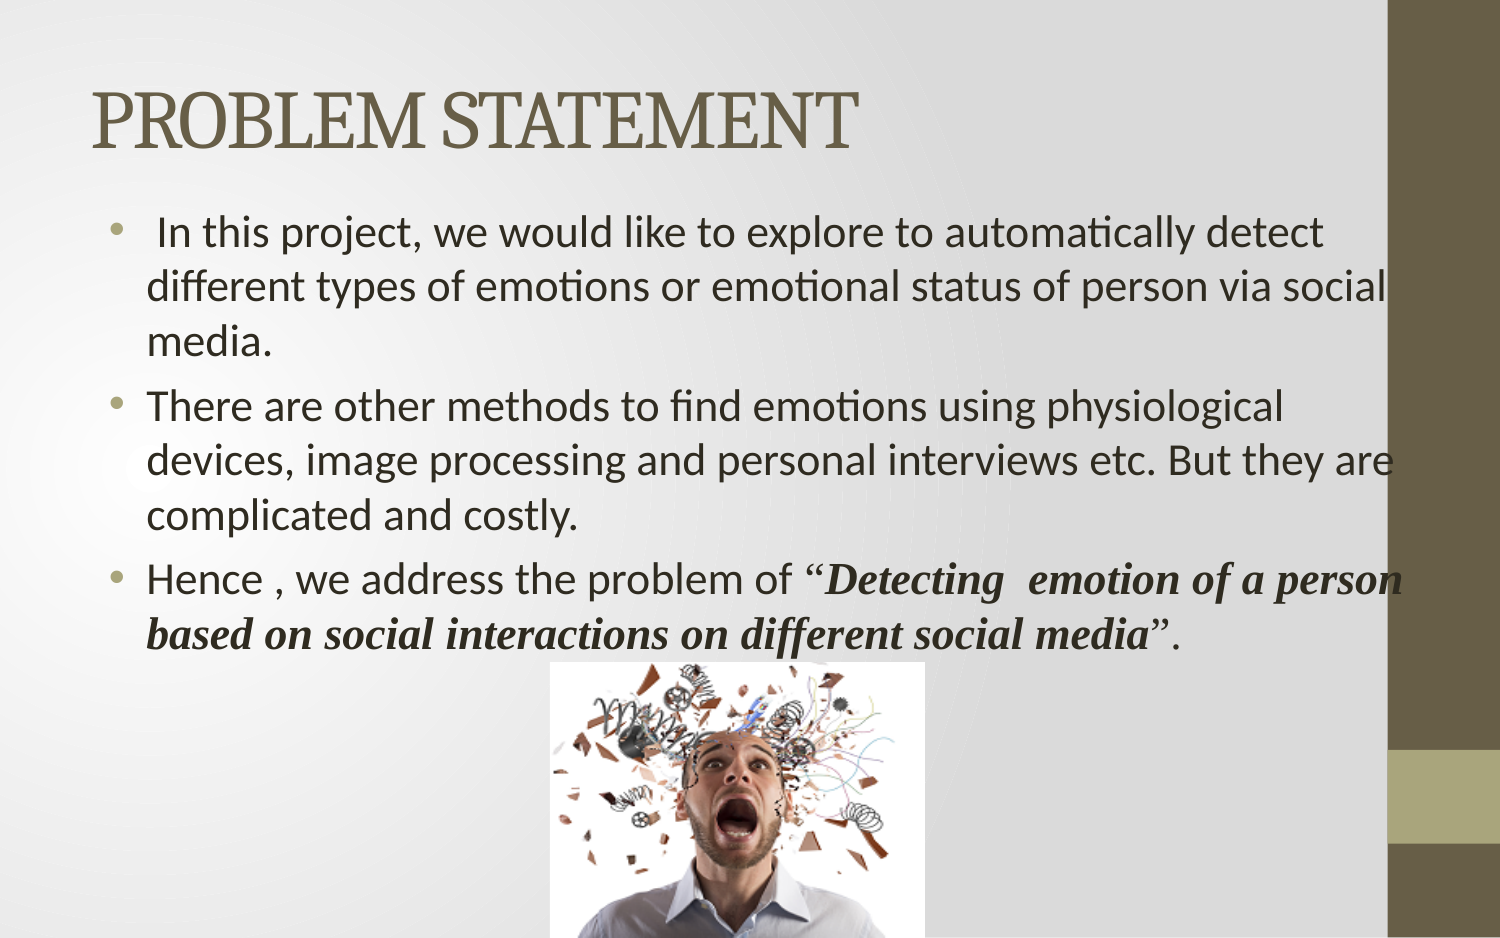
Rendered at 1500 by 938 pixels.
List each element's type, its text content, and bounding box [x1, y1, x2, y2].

title PROBLEM STATEMENT [75, 37, 1325, 193]
picture [549, 661, 926, 938]
list In this project, we would like to explore to automatically detect different types of emotions or emotional status of person via social media. There are other methods to find emotions using physiological devices, image processing and personal interviews etc. But they are complicated and costly. Hence , we address the problem of “Detecting emotion of a person based on social interactions on different social media”. [75, 193, 1425, 838]
